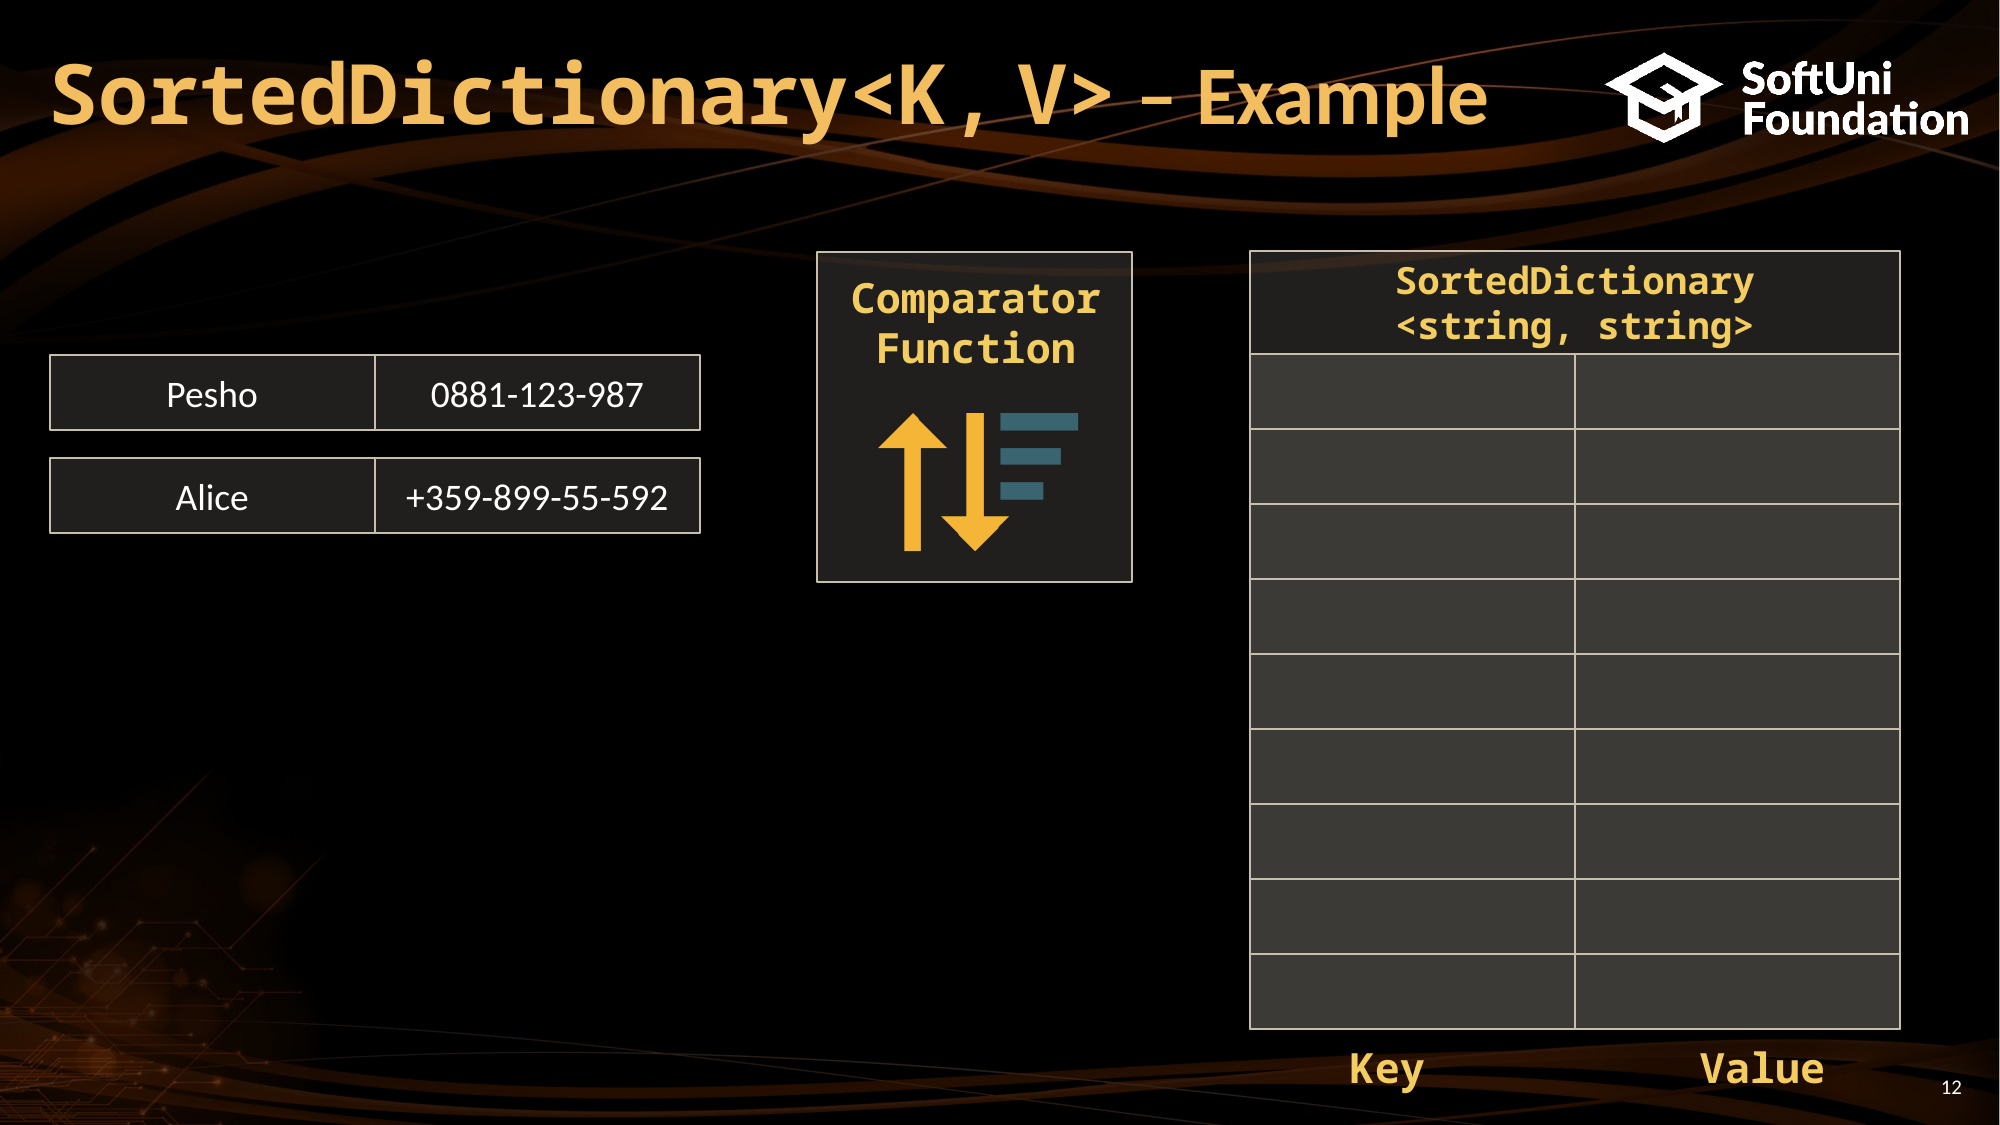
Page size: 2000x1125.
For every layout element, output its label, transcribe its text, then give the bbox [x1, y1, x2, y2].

text_box [1574, 954, 1900, 1030]
text_box [1574, 729, 1900, 804]
text_box [1249, 954, 1574, 1030]
text_box SortedDictionary <string, string> [1249, 249, 1900, 354]
text_box [1574, 429, 1900, 504]
text_box [1574, 354, 1900, 429]
text_box 0881-123-987 [374, 355, 700, 430]
text_box [1249, 804, 1574, 879]
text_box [816, 251, 1133, 585]
text_box [1249, 579, 1574, 654]
text_box Key Value [1249, 1034, 1900, 1100]
text_box [1249, 879, 1574, 954]
text_box [1574, 579, 1900, 654]
text_box +359-899-55-592 [374, 457, 700, 533]
text_box [1574, 804, 1900, 879]
text_box [1249, 654, 1574, 729]
text_box [1574, 879, 1900, 954]
text_box [1249, 429, 1574, 504]
text_box [1249, 354, 1574, 429]
text_box [1574, 654, 1900, 729]
title SortedDictionary<K, V> – Example [30, 6, 1602, 189]
picture [0, 0, 2000, 1125]
text_box Pesho [49, 355, 374, 430]
text_box [1574, 504, 1900, 579]
text_box [1249, 729, 1574, 804]
text_box Alice [49, 457, 374, 533]
slide_number 12 [1897, 1070, 1968, 1103]
text_box [1249, 504, 1574, 579]
